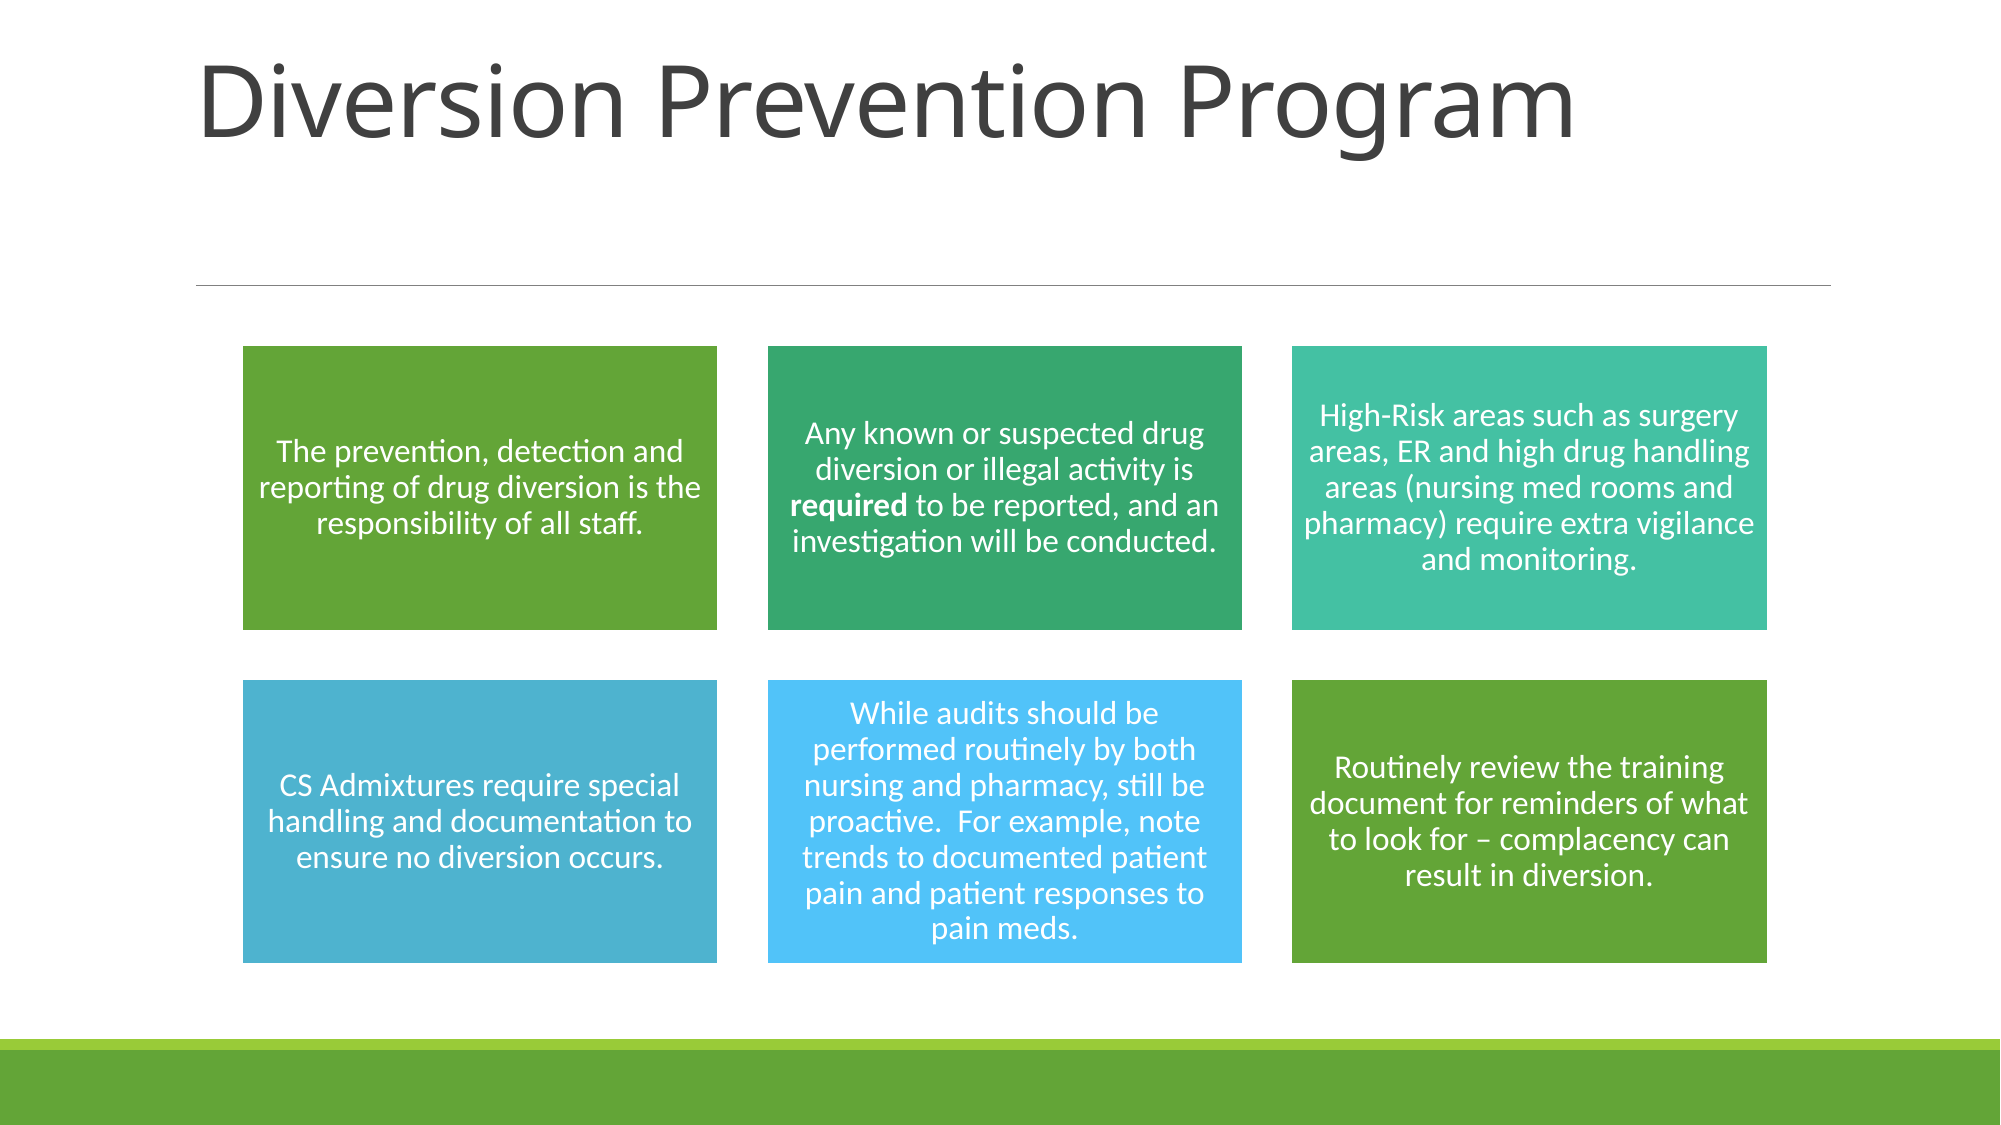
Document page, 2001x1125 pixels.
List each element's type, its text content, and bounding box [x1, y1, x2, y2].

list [179, 343, 1831, 966]
title Diversion Prevention Program [180, 47, 1830, 285]
